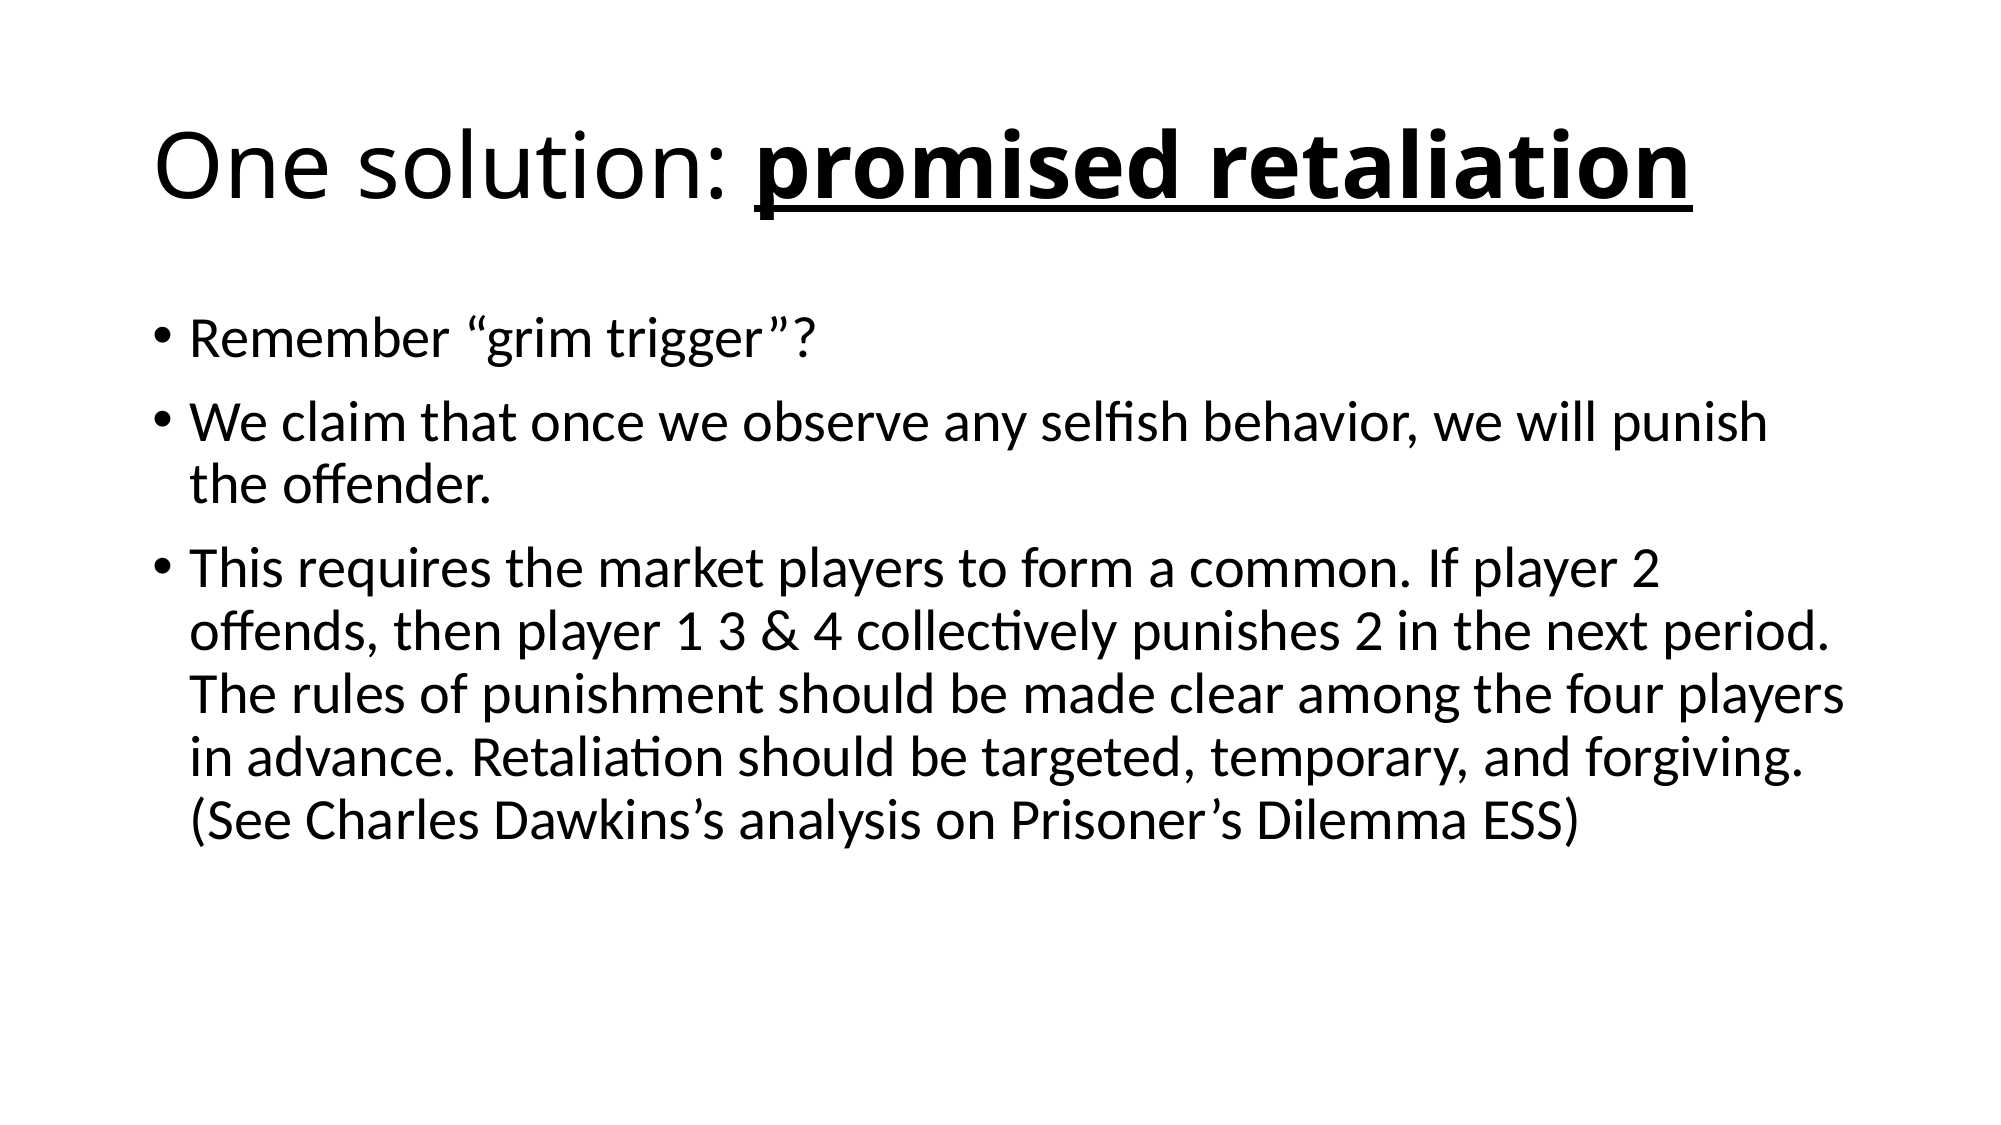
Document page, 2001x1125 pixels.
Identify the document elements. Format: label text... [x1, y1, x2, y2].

title One solution: promised retaliation [137, 59, 1863, 278]
list Remember “grim trigger”? We claim that once we observe any selfish behavior, we will punish the offender. This requires the market players to form a common. If player 2 offends, then player 1 3 & 4 collectively punishes 2 in the next period. The rules of punishment should be made clear among the four players in advance. Retaliation should be targeted, temporary, and forgiving. (See Charles Dawkins’s analysis on Prisoner’s Dilemma ESS) [137, 299, 1863, 1014]
